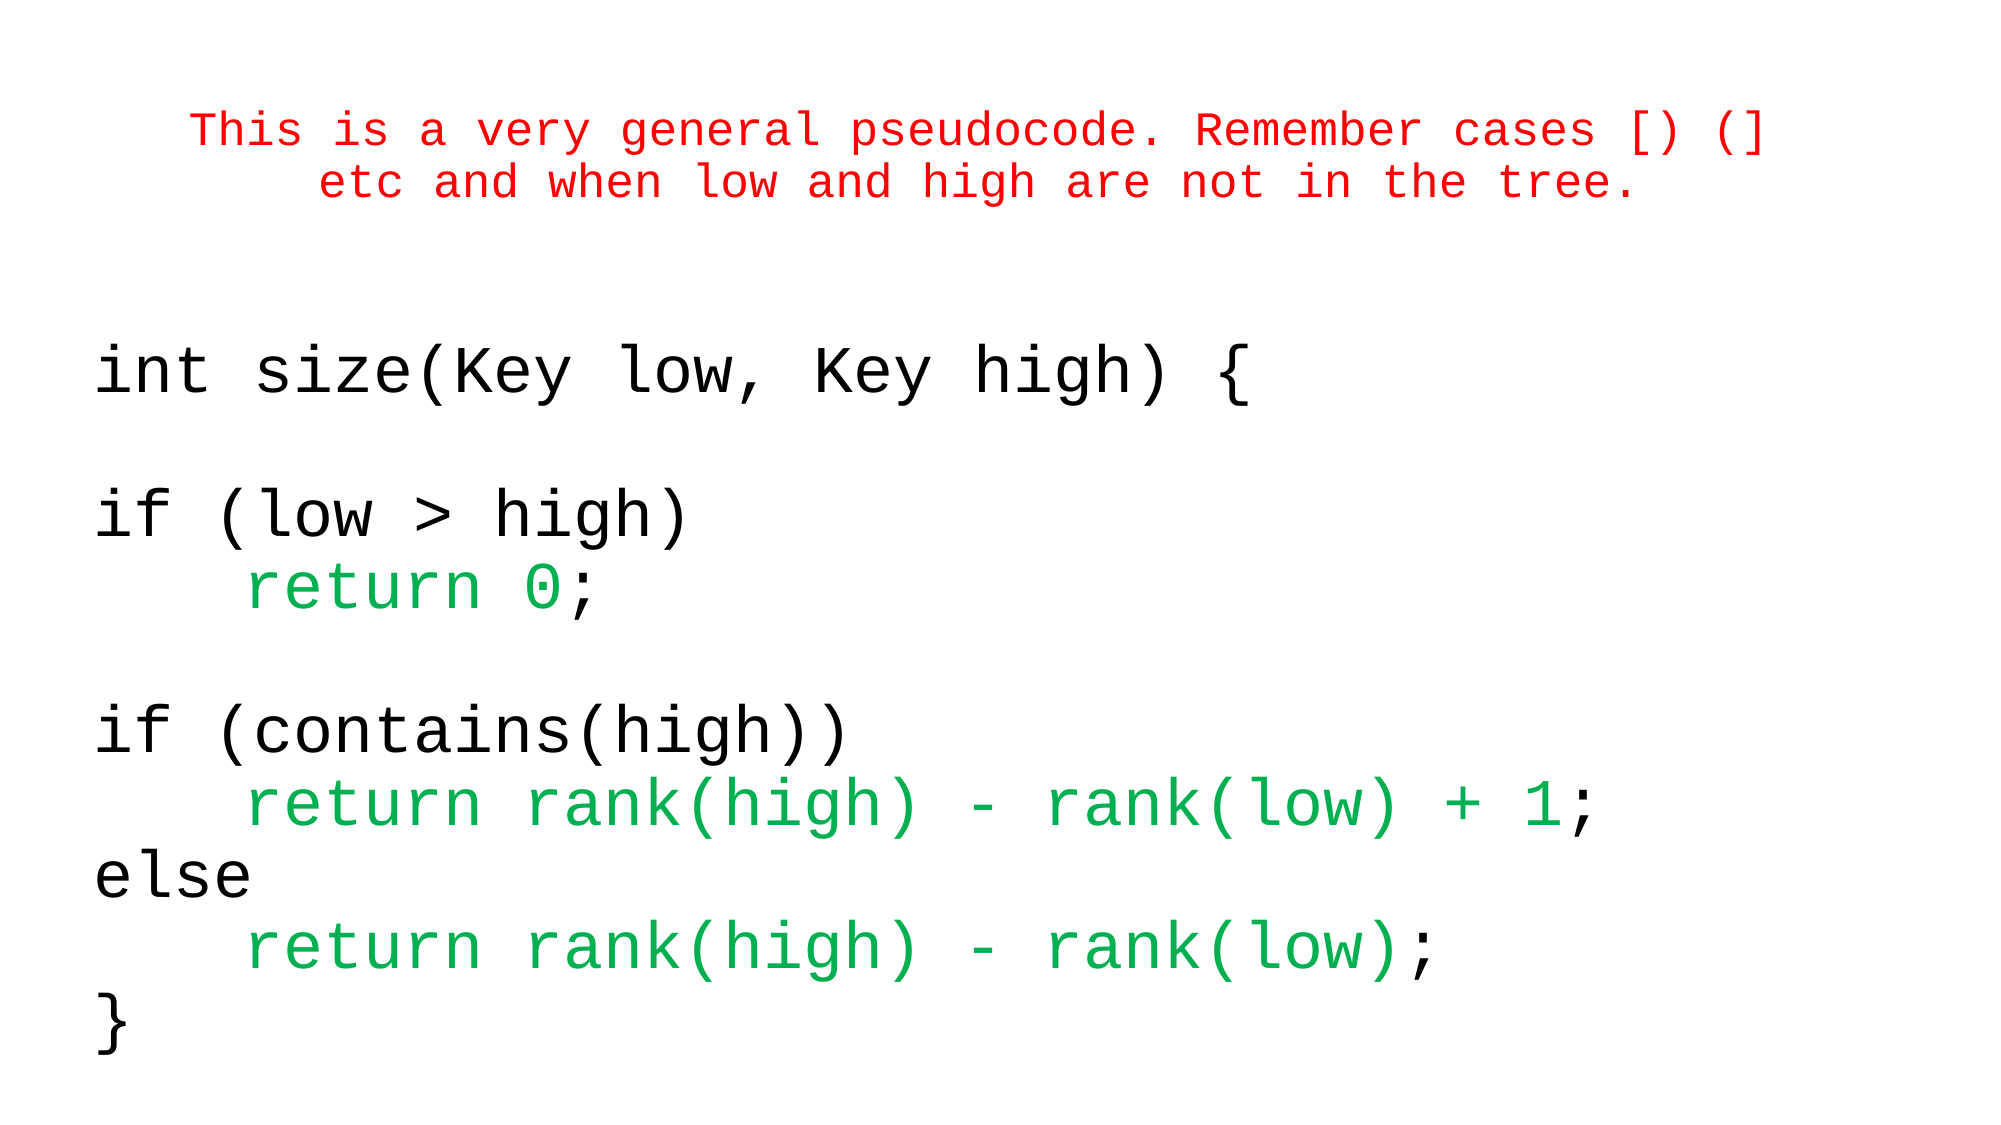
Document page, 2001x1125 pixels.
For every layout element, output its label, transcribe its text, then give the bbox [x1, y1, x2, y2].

title int size(Key low, Key high) { if (low > high) return 0; if (contains(high)) return rank(high) - rank(low) + 1; else return rank(high) - rank(low); } [78, 310, 1663, 1063]
text_box This is a very general pseudocode. Remember cases [) (] etc and when low and high are not in the tree. [148, 63, 1811, 216]
